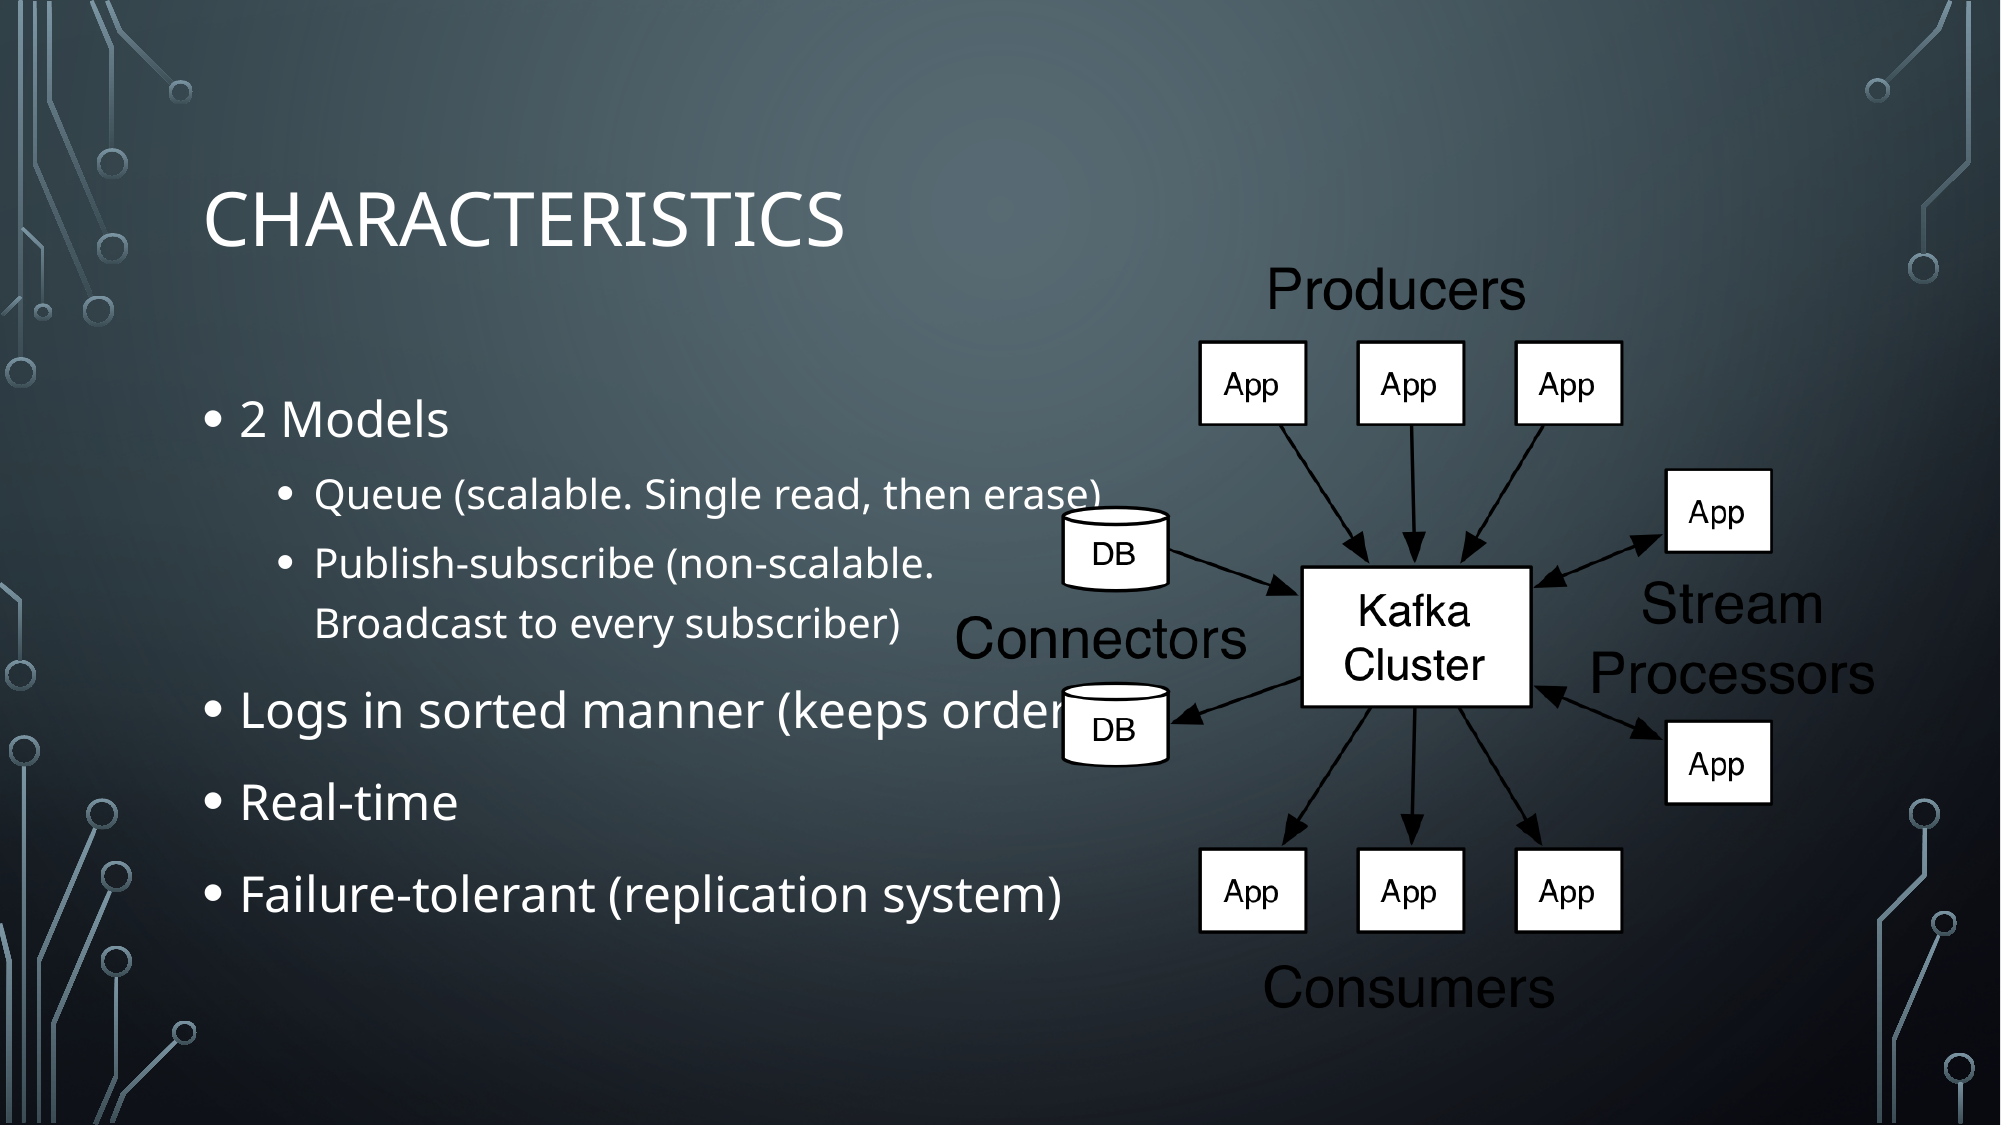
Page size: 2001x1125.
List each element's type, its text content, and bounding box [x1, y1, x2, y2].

title Characteristics [187, 101, 1813, 344]
picture [924, 222, 1906, 1048]
list 2 Models Queue (scalable. Single read, then erase) Publish-subscribe (non-scalable. Broadcast to every subscriber) Logs in sorted manner (keeps order) Real-time Failure-tolerant (replication system) [187, 369, 924, 950]
